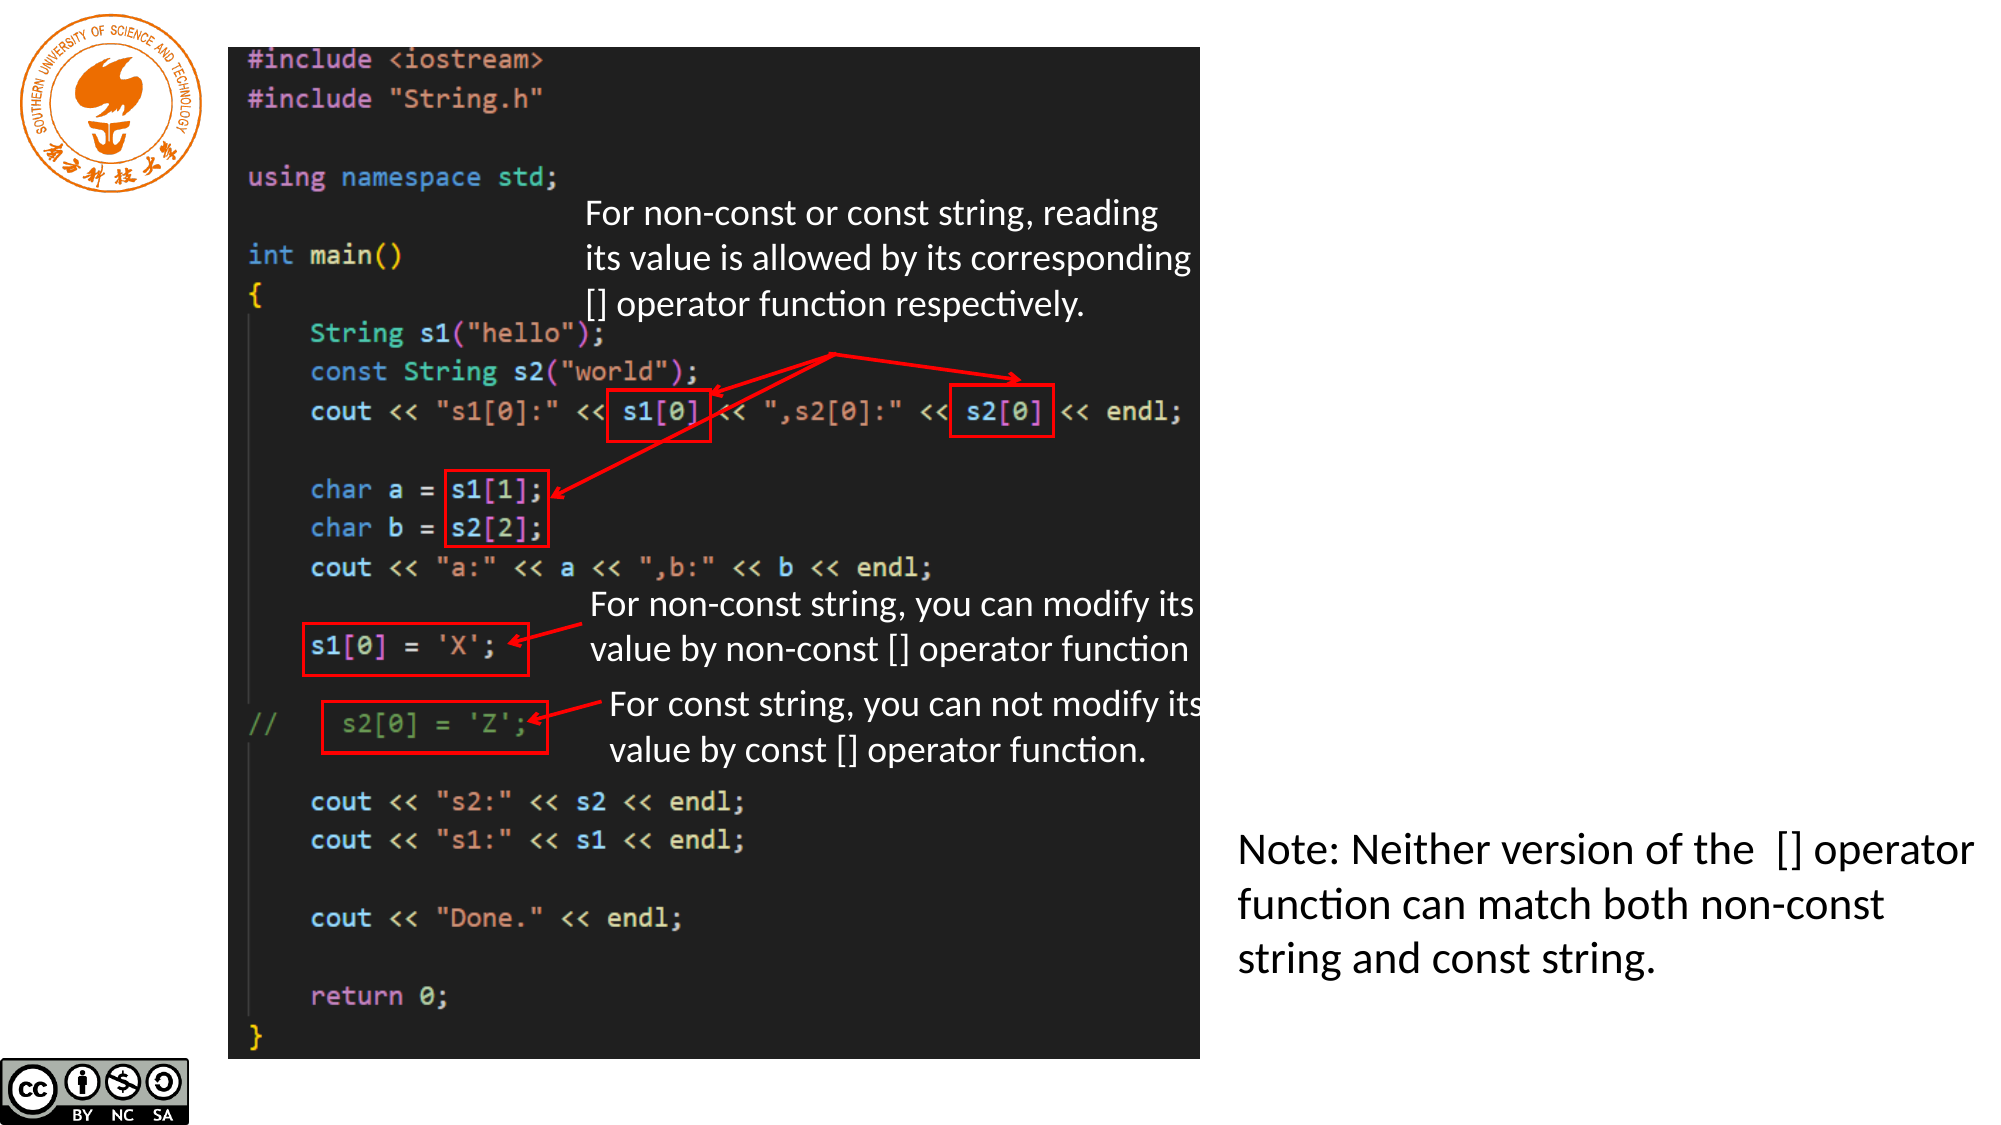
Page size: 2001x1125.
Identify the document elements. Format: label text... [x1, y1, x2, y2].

picture [0, 1058, 189, 1125]
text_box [322, 671, 1223, 779]
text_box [303, 570, 1214, 678]
text_box Note: Neither version of the [] operator function can match both non-const string and const string. [1222, 811, 2000, 991]
picture [228, 47, 1200, 1059]
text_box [445, 180, 1211, 547]
picture [18, 11, 202, 194]
